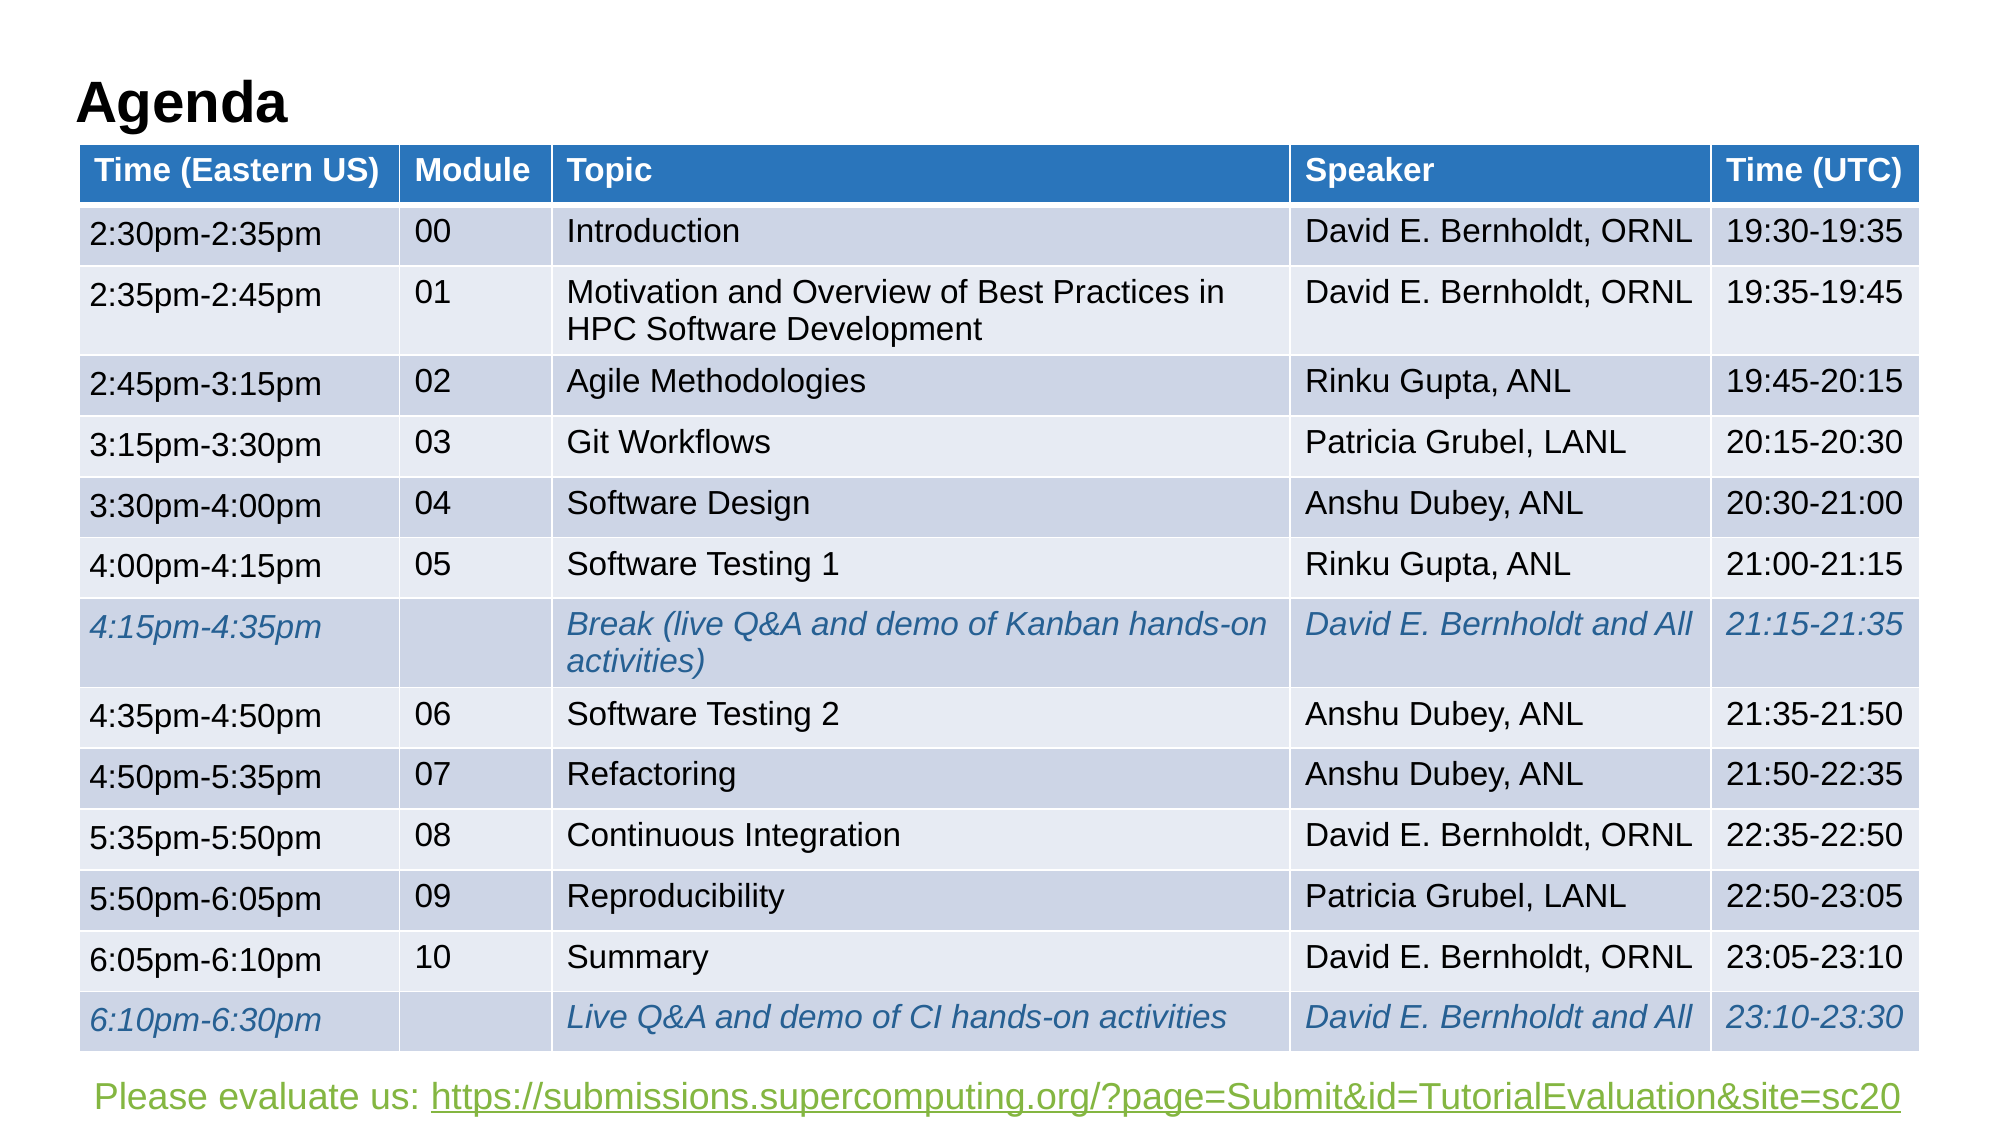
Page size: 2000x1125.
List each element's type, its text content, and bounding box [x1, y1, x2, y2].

table_cell Patricia Grubel, LANL [1291, 417, 1710, 476]
table_cell 4:50pm-5:35pm [80, 749, 399, 808]
table_header Topic [553, 145, 1289, 202]
table_cell 23:10-23:30 [1712, 992, 1919, 1051]
table_cell Patricia Grubel, LANL [1291, 871, 1710, 930]
table_cell 4:35pm-4:50pm [80, 688, 399, 747]
table_cell Anshu Dubey, ANL [1291, 688, 1710, 747]
table_cell David E. Bernholdt, ORNL [1291, 208, 1710, 265]
table_cell 08 [400, 810, 551, 869]
table_cell Git Workflows [553, 417, 1289, 476]
table_cell 21:15-21:35 [1712, 599, 1919, 687]
table_cell Agile Methodologies [553, 356, 1289, 415]
table_cell Rinku Gupta, ANL [1291, 538, 1710, 597]
table_cell 6:05pm-6:10pm [80, 932, 399, 991]
table_cell Break (live Q&A and demo of Kanban hands-on activities) [553, 599, 1289, 687]
text_box Please evaluate us: https://submissions.supercomputing.org/?page=Submit&id=TutorialEvaluation&site=sc20 [79, 1064, 1921, 1125]
table_header Time (UTC) [1712, 145, 1919, 202]
table_cell 04 [400, 478, 551, 537]
table_cell Software Design [553, 478, 1289, 537]
table_cell 23:05-23:10 [1712, 932, 1919, 991]
table_cell Refactoring [553, 749, 1289, 808]
table_cell 05 [400, 538, 551, 597]
table_cell Summary [553, 932, 1289, 991]
table_cell 06 [400, 688, 551, 747]
table_cell 6:10pm-6:30pm [80, 992, 399, 1051]
table_cell Anshu Dubey, ANL [1291, 478, 1710, 537]
table_cell 4:15pm-4:35pm [80, 599, 399, 687]
table_cell 3:15pm-3:30pm [80, 417, 399, 476]
table_cell Rinku Gupta, ANL [1291, 356, 1710, 415]
table_cell Motivation and Overview of Best Practices in HPC Software Development [553, 267, 1289, 354]
table_cell David E. Bernholdt and All [1291, 599, 1710, 687]
table_cell 22:50-23:05 [1712, 871, 1919, 930]
table_cell 19:45-20:15 [1712, 356, 1919, 415]
table_cell 01 [400, 267, 551, 354]
table_cell Anshu Dubey, ANL [1291, 749, 1710, 808]
table_cell Live Q&A and demo of CI hands-on activities [553, 992, 1289, 1051]
table_cell 20:30-21:00 [1712, 478, 1919, 537]
title Agenda [59, 67, 1926, 218]
table_cell 2:35pm-2:45pm [80, 267, 399, 354]
table_cell Software Testing 2 [553, 688, 1289, 747]
table_cell David E. Bernholdt, ORNL [1291, 810, 1710, 869]
table_cell 3:30pm-4:00pm [80, 478, 399, 537]
table_cell David E. Bernholdt and All [1291, 992, 1710, 1051]
table_cell Software Testing 1 [553, 538, 1289, 597]
table_cell 00 [400, 208, 551, 265]
table_cell 07 [400, 749, 551, 808]
table_cell Introduction [553, 208, 1289, 265]
table_cell [400, 599, 551, 687]
table_cell David E. Bernholdt, ORNL [1291, 267, 1710, 354]
table_cell 21:50-22:35 [1712, 749, 1919, 808]
table_cell 2:45pm-3:15pm [80, 356, 399, 415]
table_cell Reproducibility [553, 871, 1289, 930]
table_cell 19:30-19:35 [1712, 208, 1919, 265]
table_cell [400, 992, 551, 1051]
table_cell 5:35pm-5:50pm [80, 810, 399, 869]
table_cell 19:35-19:45 [1712, 267, 1919, 354]
table_cell 2:30pm-2:35pm [80, 208, 399, 265]
table_cell 10 [400, 932, 551, 991]
table_cell 4:00pm-4:15pm [80, 538, 399, 597]
table_cell 02 [400, 356, 551, 415]
table_cell 5:50pm-6:05pm [80, 871, 399, 930]
table_cell 09 [400, 871, 551, 930]
table_cell 21:00-21:15 [1712, 538, 1919, 597]
table_cell 22:35-22:50 [1712, 810, 1919, 869]
table_cell 21:35-21:50 [1712, 688, 1919, 747]
table_header Module [400, 145, 551, 202]
table_header Time (Eastern US) [80, 145, 399, 202]
table_cell 03 [400, 417, 551, 476]
table_cell David E. Bernholdt, ORNL [1291, 932, 1710, 991]
table_cell Continuous Integration [553, 810, 1289, 869]
table_cell 20:15-20:30 [1712, 417, 1919, 476]
table_header Speaker [1291, 145, 1710, 202]
